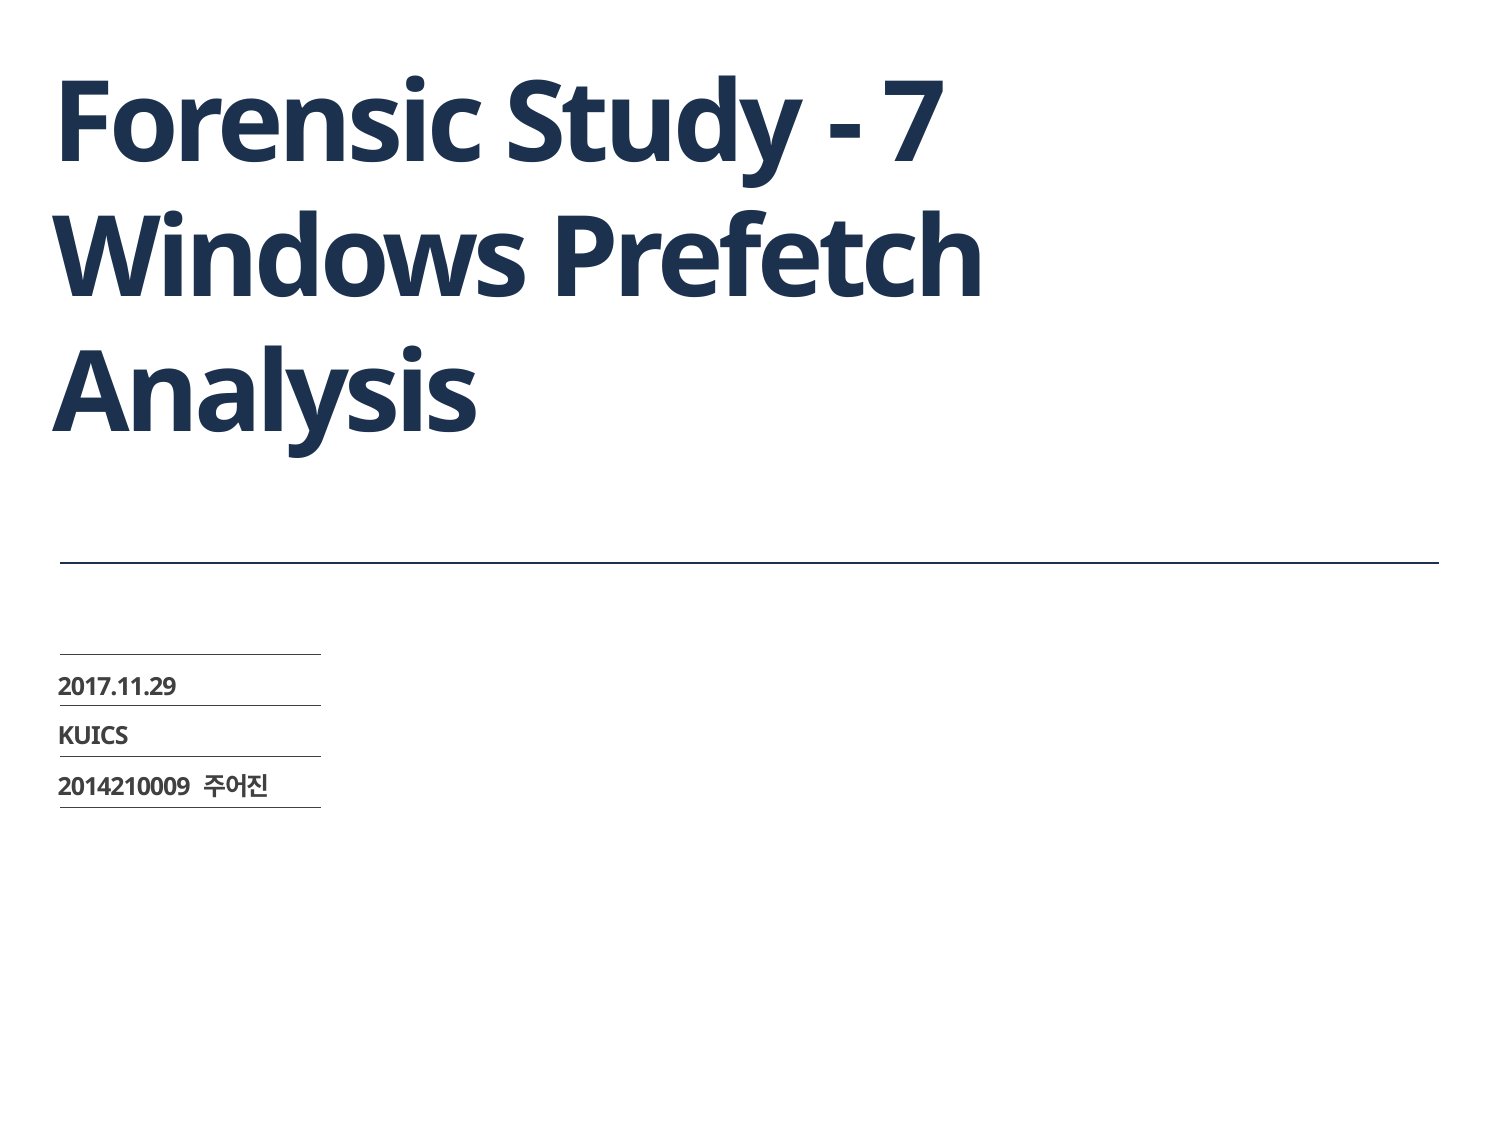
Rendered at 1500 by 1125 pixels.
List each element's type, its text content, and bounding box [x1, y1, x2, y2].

subtitle 2017.11.29 KUICS 2014210009 주어진 [42, 647, 398, 936]
title Forensic Study - 7 Windows Prefetch Analysis [37, 41, 1423, 474]
